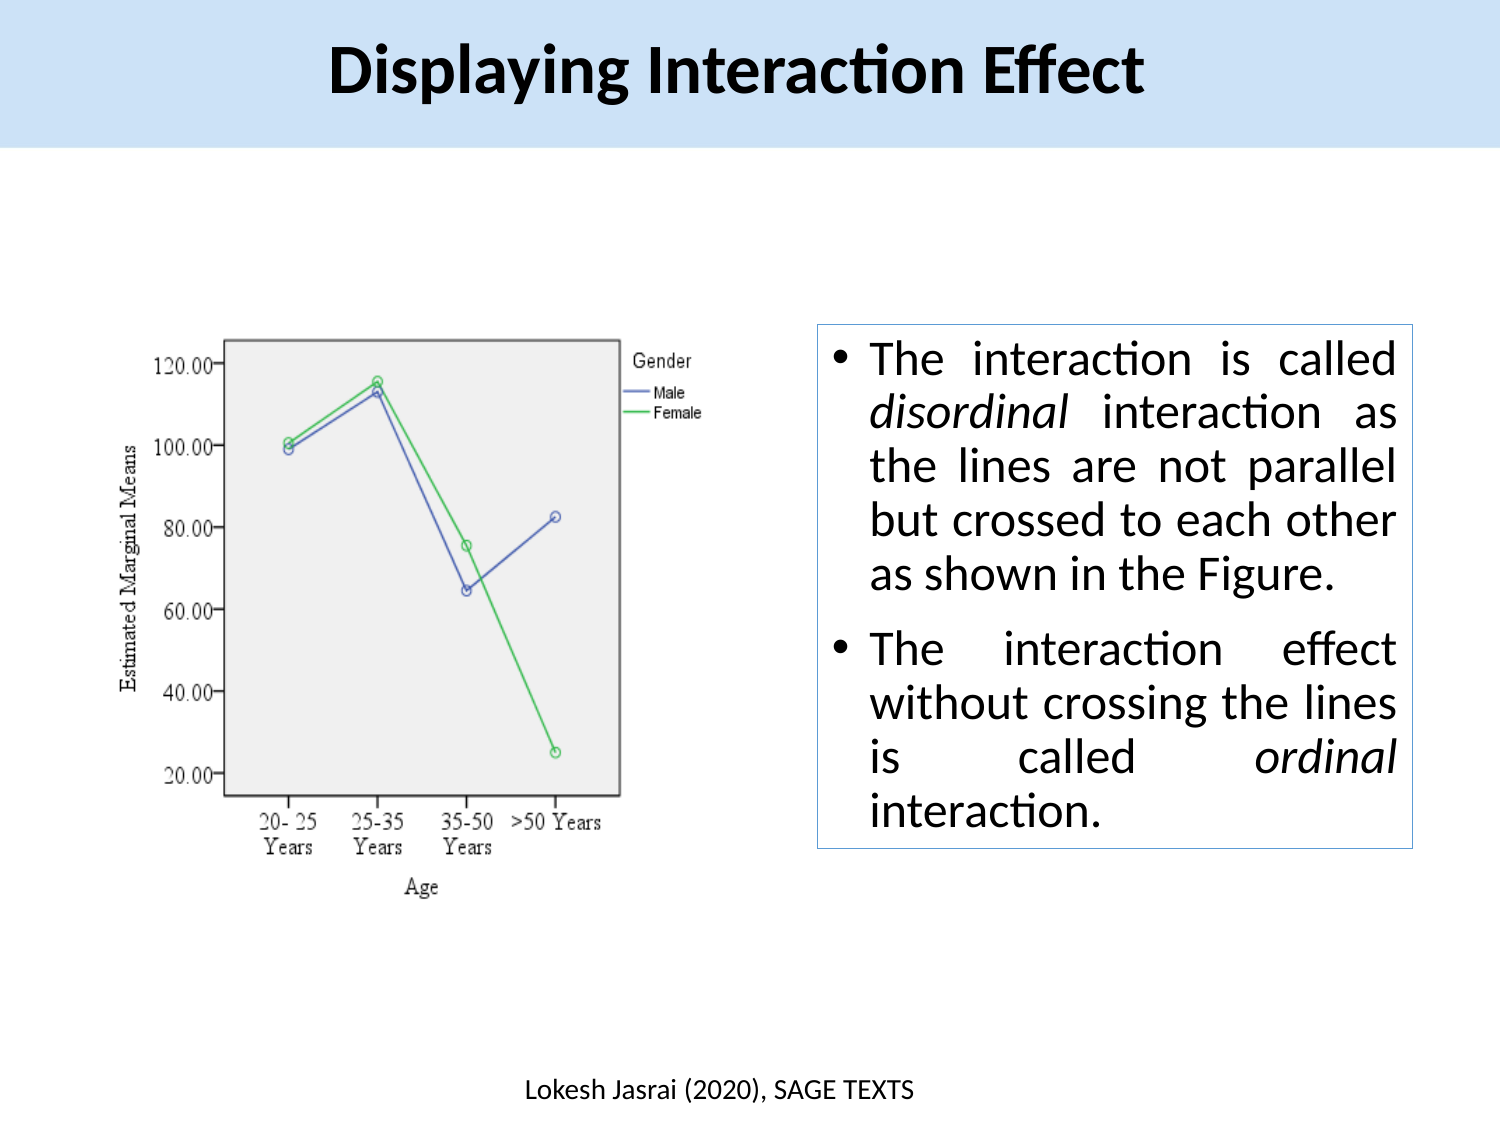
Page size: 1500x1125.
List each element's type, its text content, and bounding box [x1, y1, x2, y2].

picture [0, 0, 1500, 1125]
text_box The interaction is called disordinal interaction as the lines are not parallel but crossed to each other as shown in the Figure. The interaction effect without crossing the lines is called ordinal interaction. [817, 324, 1413, 849]
text_box Displaying Interaction Effect [62, 25, 1413, 127]
footer Lokesh Jasrai (2020), SAGE TEXTS [452, 1063, 988, 1124]
